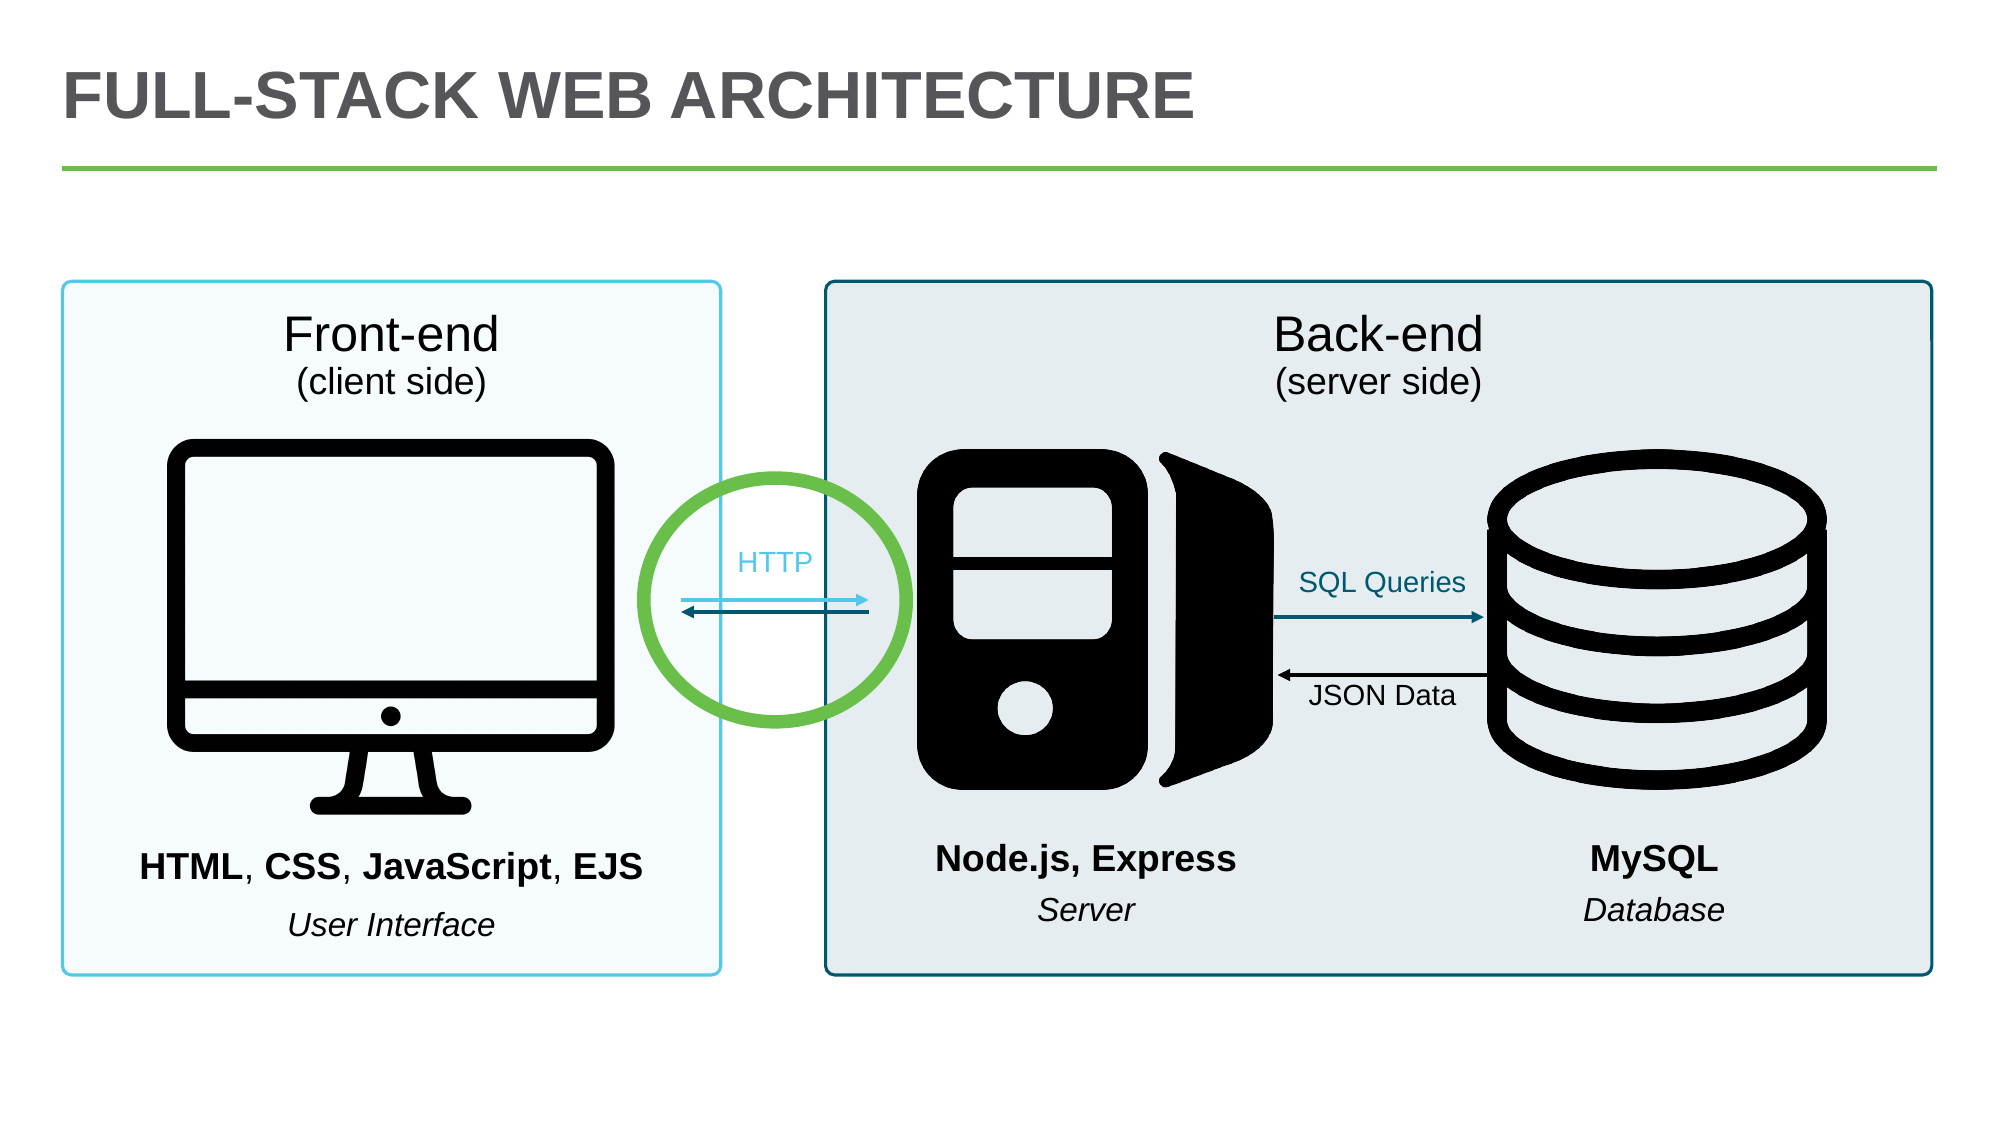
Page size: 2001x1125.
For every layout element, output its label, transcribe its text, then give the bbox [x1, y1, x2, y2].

picture [167, 394, 618, 845]
text_box Back-end (server side) [825, 281, 1932, 976]
title Full-Stack Web Architecture [62, 37, 1938, 150]
picture [917, 449, 1274, 790]
text_box MySQL Database [1393, 815, 1916, 953]
text_box Front-end (client side) HTML, CSS, JavaScript, EJS User Interface [62, 281, 721, 976]
picture [1487, 449, 1827, 790]
text_box Node.js, Express Server [834, 815, 1338, 953]
text_box JSON Data [1274, 664, 1487, 728]
text_box [643, 478, 907, 722]
text_box SQL Queries [1274, 551, 1487, 615]
